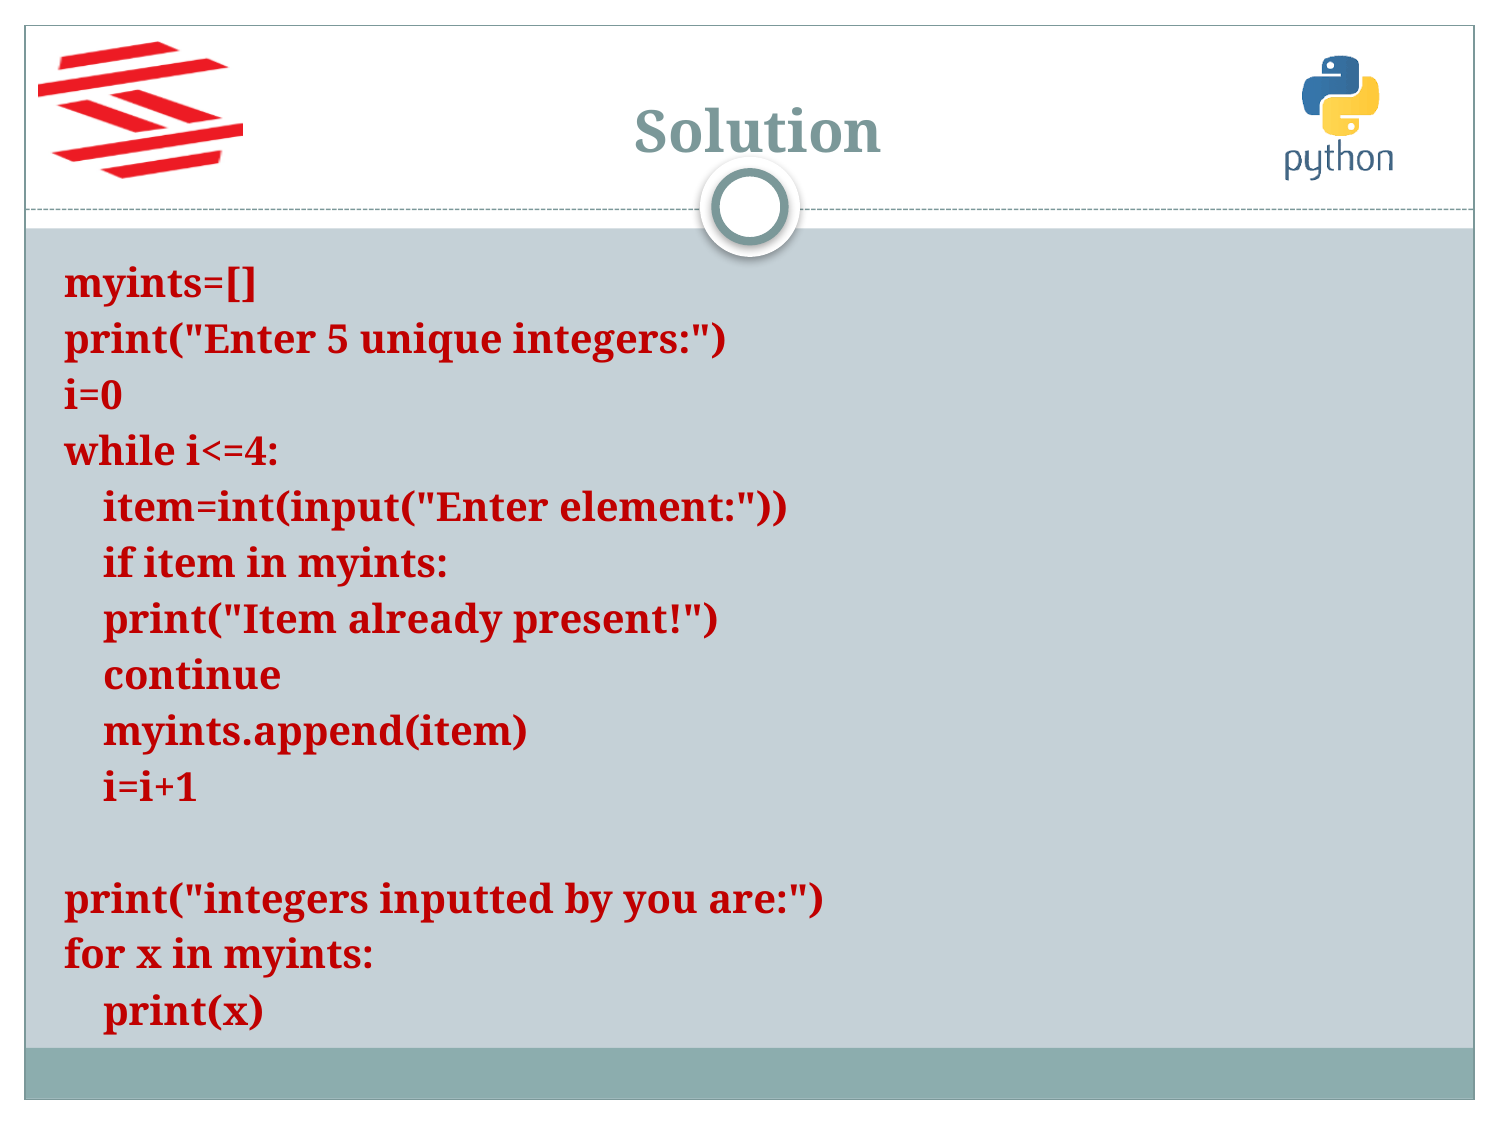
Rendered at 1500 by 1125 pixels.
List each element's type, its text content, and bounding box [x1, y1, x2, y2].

picture [37, 40, 243, 185]
title Solution [248, 46, 1459, 172]
picture [1206, 53, 1471, 186]
list myints=[] print("Enter 5 unique integers:") i=0 while i<=4: item=int(input("Enter element:")) if item in myints: print("Item already present!") continue myints.append(item) i=i+1 print("integers inputted by you are:") for x in myints: print(x) [49, 250, 1445, 1047]
